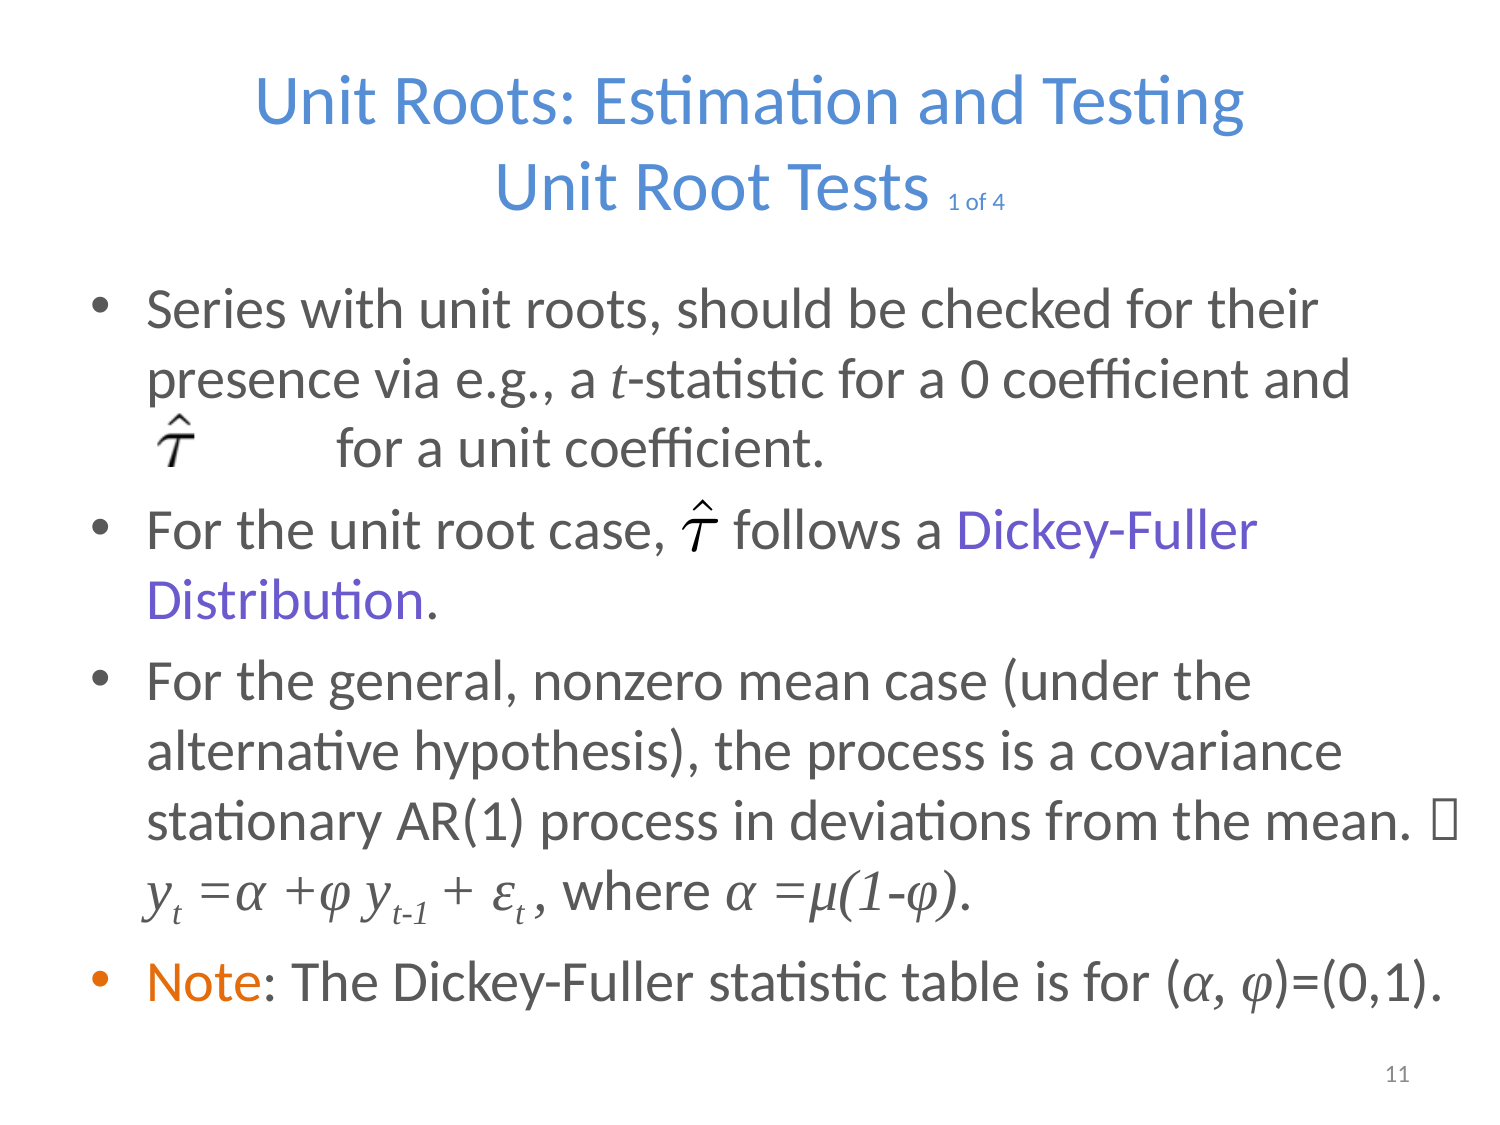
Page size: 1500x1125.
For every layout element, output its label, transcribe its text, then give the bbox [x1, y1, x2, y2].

picture [681, 498, 720, 554]
picture [156, 412, 195, 467]
list Series with unit roots, should be checked for their presence via e.g., a t-statistic for a 0 coefficient and for a unit coefficient. For the unit root case, follows a Dickey-Fuller Distribution. For the general, nonzero mean case (under the alternative hypothesis), the process is a covariance stationary AR(1) process in deviations from the mean.  yt =α +φ yt-1 + εt , where α =μ(1-φ). Note: The Dickey-Fuller statistic table is for (α, φ)=(0,1). [75, 262, 1500, 1043]
slide_number 11 [1074, 1042, 1425, 1103]
title Unit Roots: Estimation and Testing Unit Root Tests 1 of 4 [75, 45, 1425, 233]
